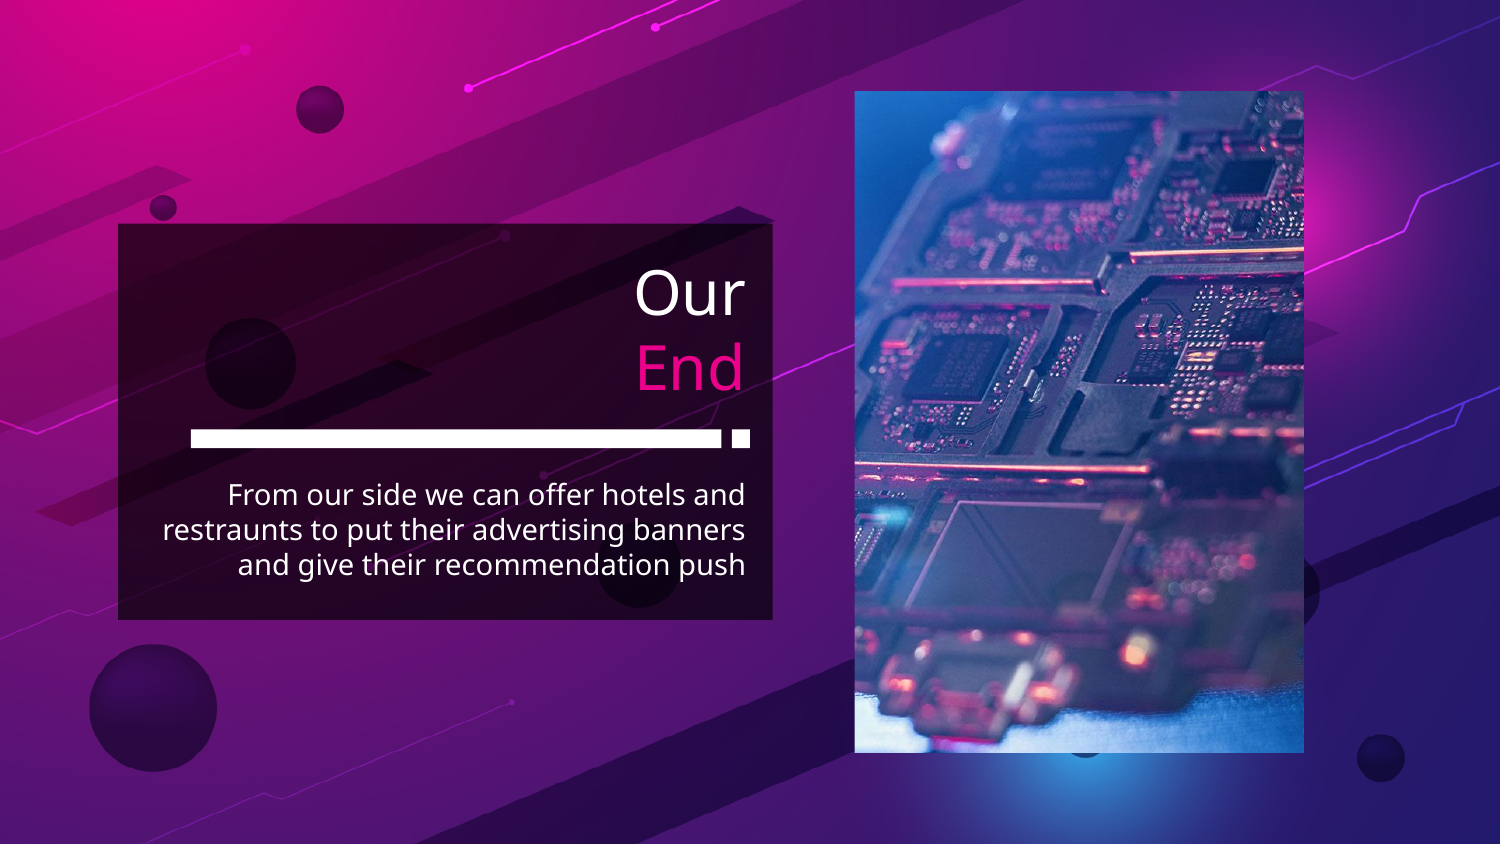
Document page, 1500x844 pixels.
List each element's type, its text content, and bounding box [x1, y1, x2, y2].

picture [0, 0, 1500, 844]
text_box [190, 429, 751, 449]
title Our End [129, 240, 762, 419]
subtitle From our side we can offer hotels and restraunts to put their advertising banners and give their recommendation push [91, 461, 762, 584]
